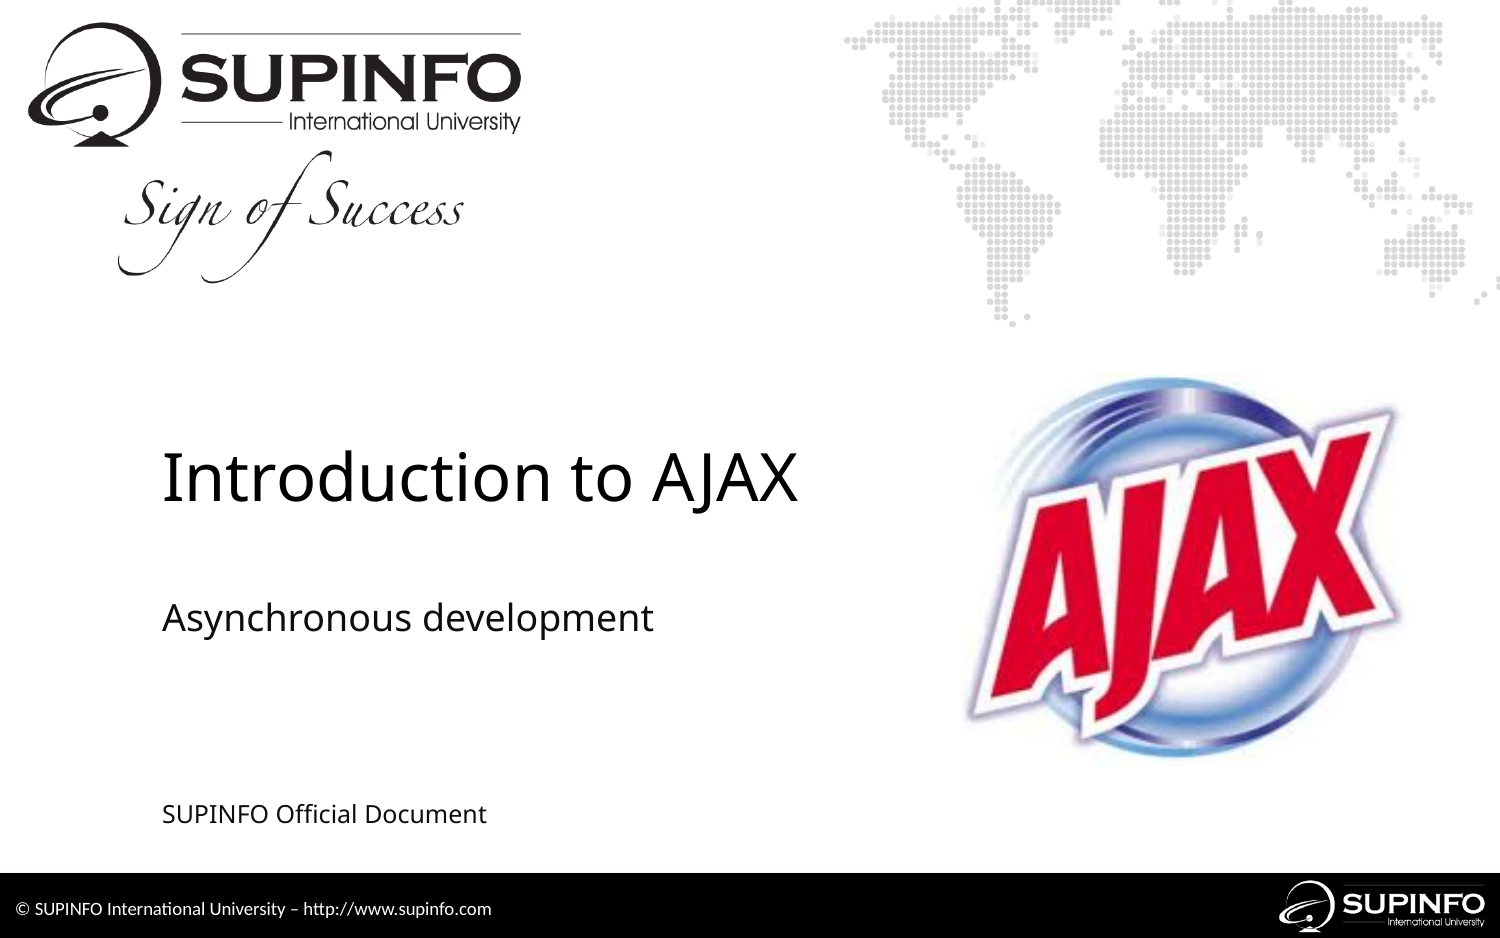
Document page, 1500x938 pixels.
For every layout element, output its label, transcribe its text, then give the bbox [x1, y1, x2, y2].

text_box Introduction to AJAX Asynchronous development SUPINFO Official Document [147, 427, 1447, 837]
picture [844, 0, 1500, 327]
picture [1269, 870, 1494, 938]
picture [22, 19, 526, 287]
picture [962, 373, 1409, 767]
